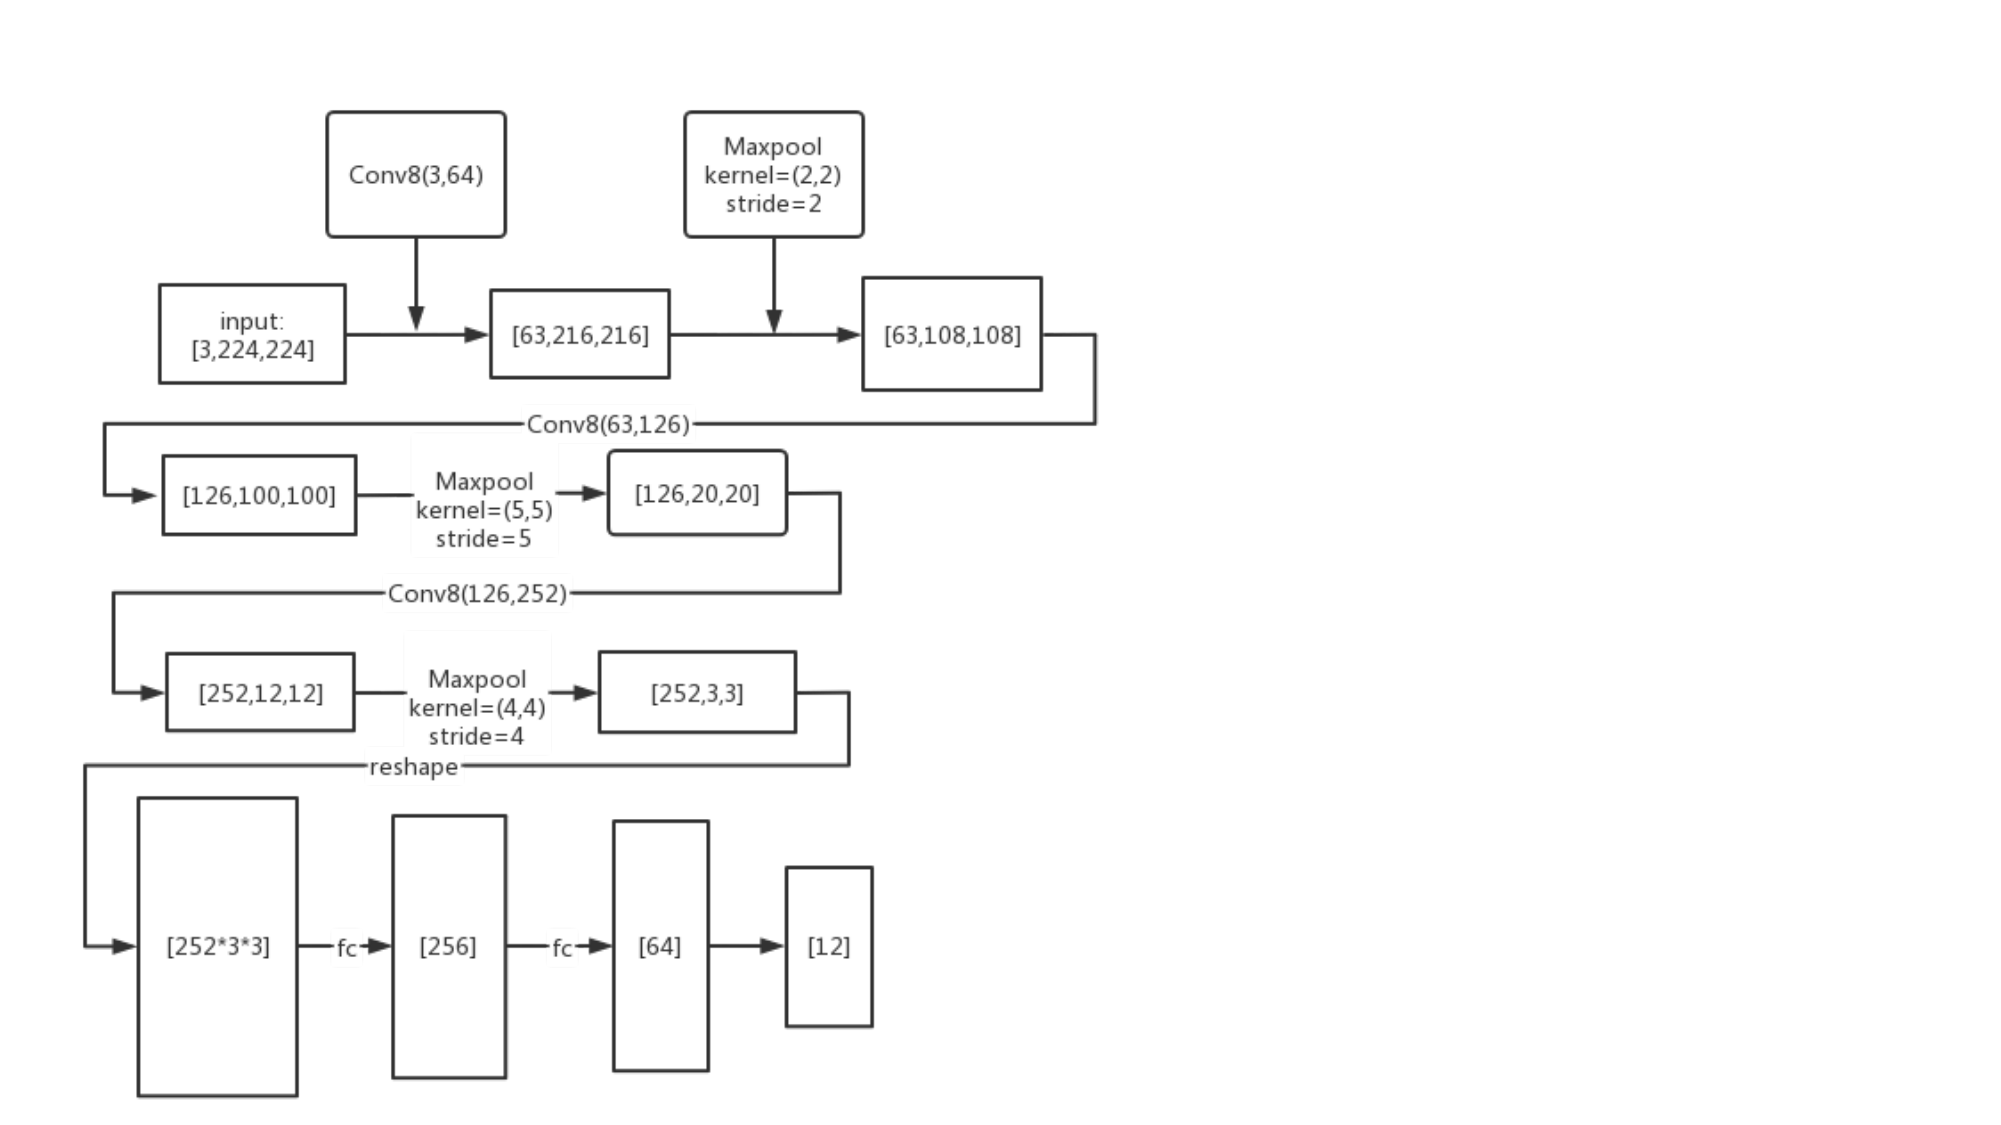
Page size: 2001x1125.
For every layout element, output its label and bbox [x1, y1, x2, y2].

picture [0, 27, 1152, 1125]
